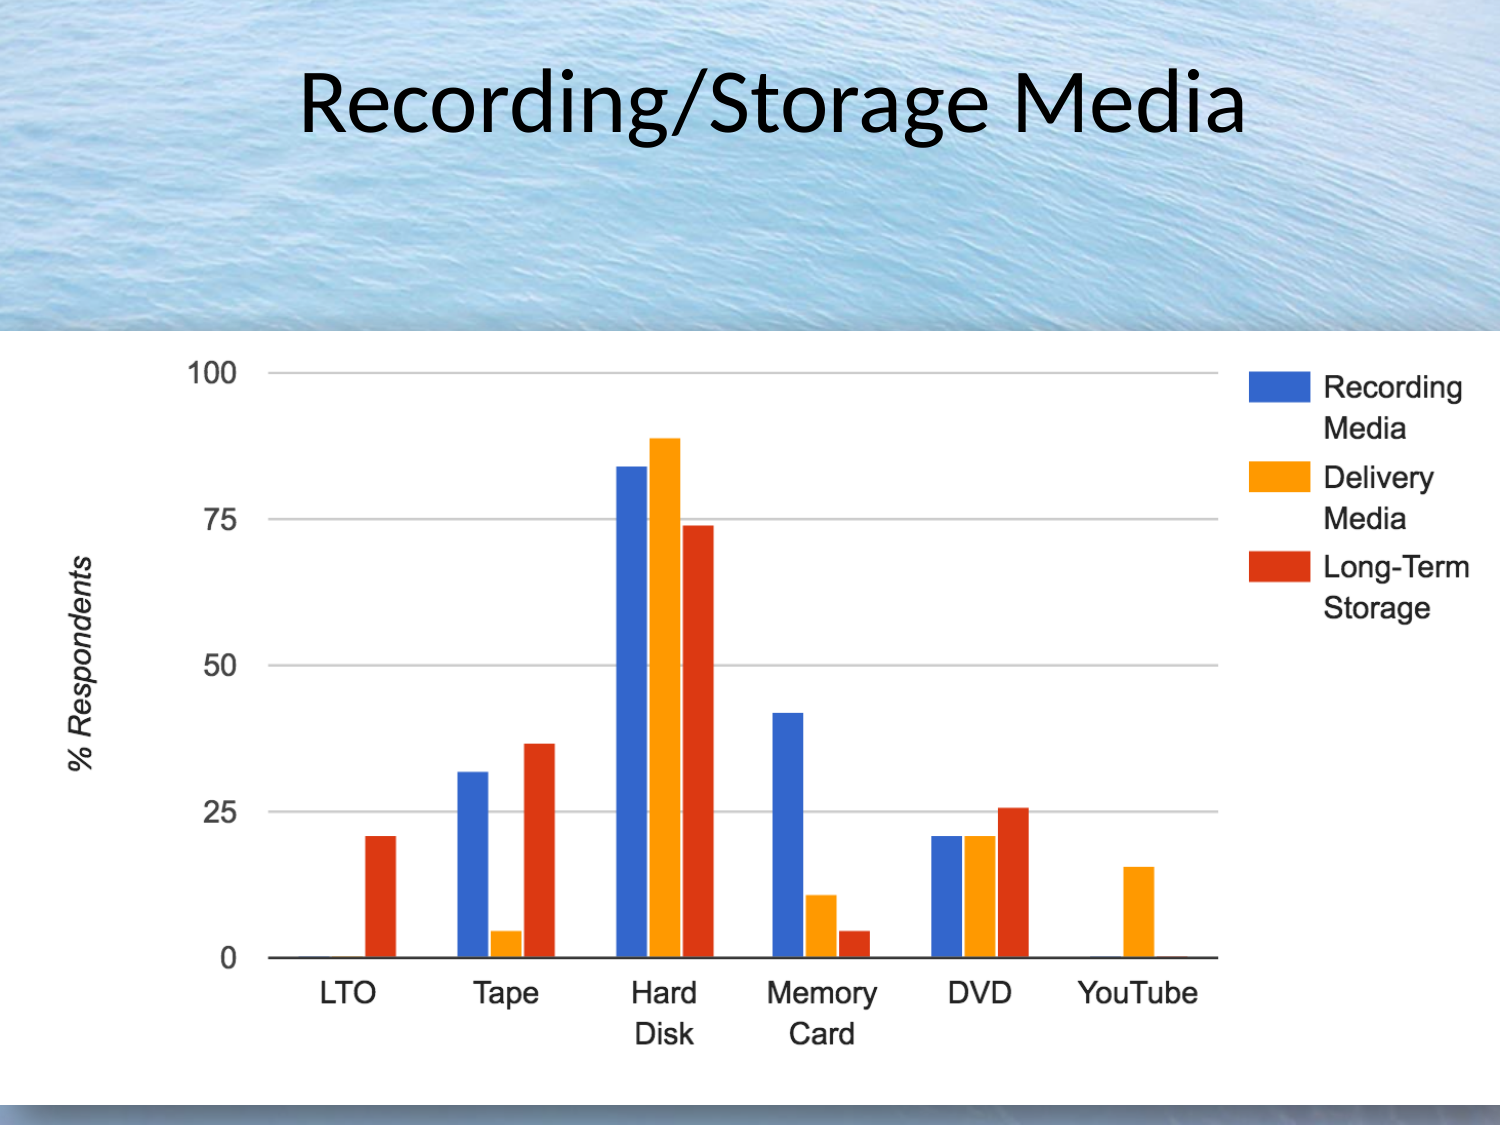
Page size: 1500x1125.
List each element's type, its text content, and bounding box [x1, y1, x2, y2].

picture [0, 330, 1500, 1105]
title Recording/Storage Media [178, 2, 1370, 190]
